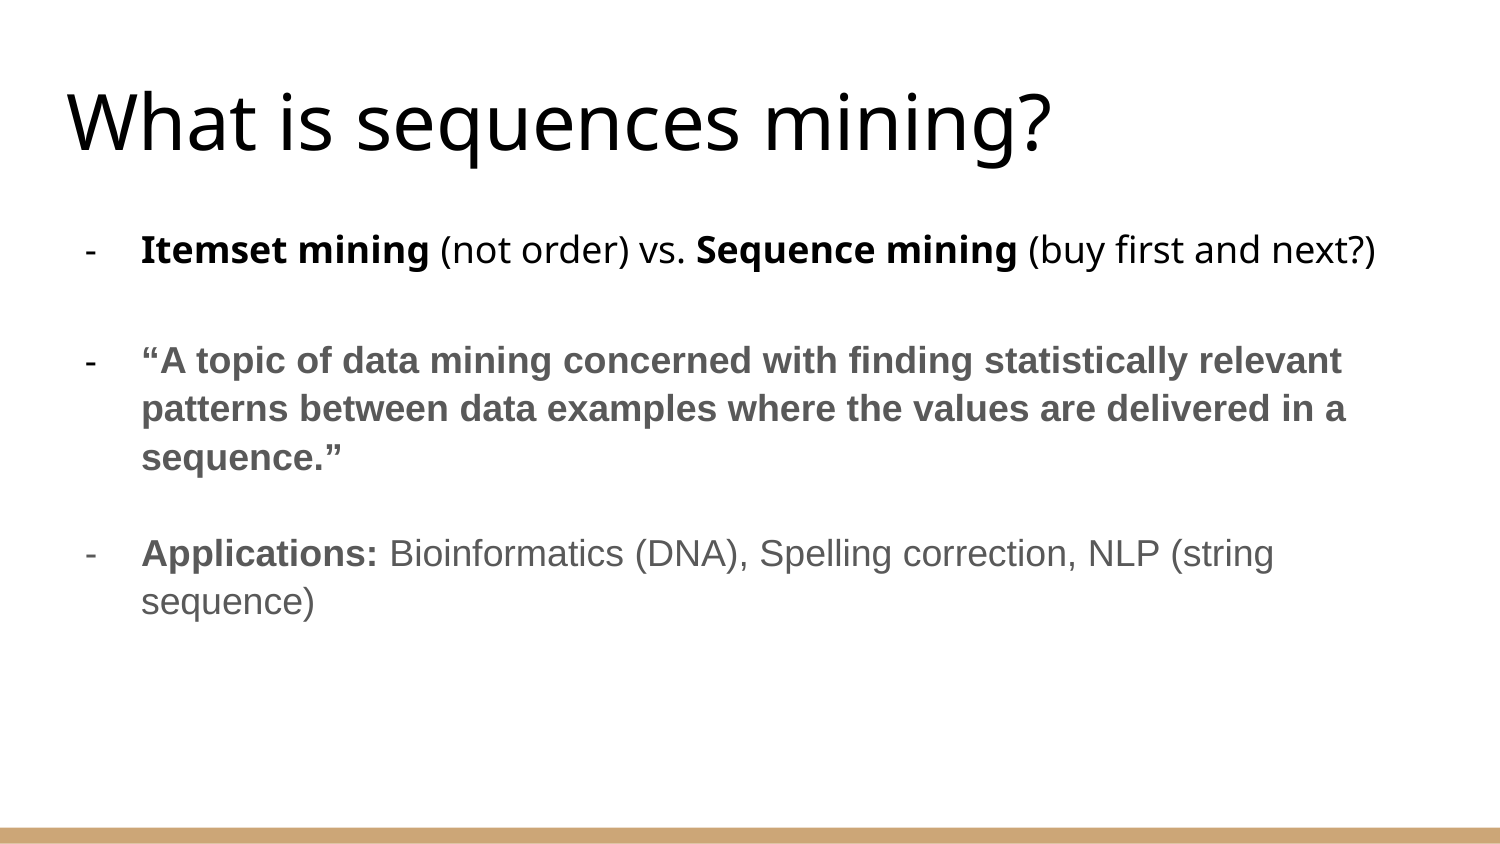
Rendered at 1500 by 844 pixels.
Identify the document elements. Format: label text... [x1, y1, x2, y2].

title What is sequences mining? [51, 51, 1449, 189]
list Itemset mining (not order) vs. Sequence mining (buy first and next?) “A topic of data mining concerned with finding statistically relevant patterns between data examples where the values are delivered in a sequence.” Applications: Bioinformatics (DNA), Spelling correction, NLP (string sequence) [51, 200, 1449, 752]
